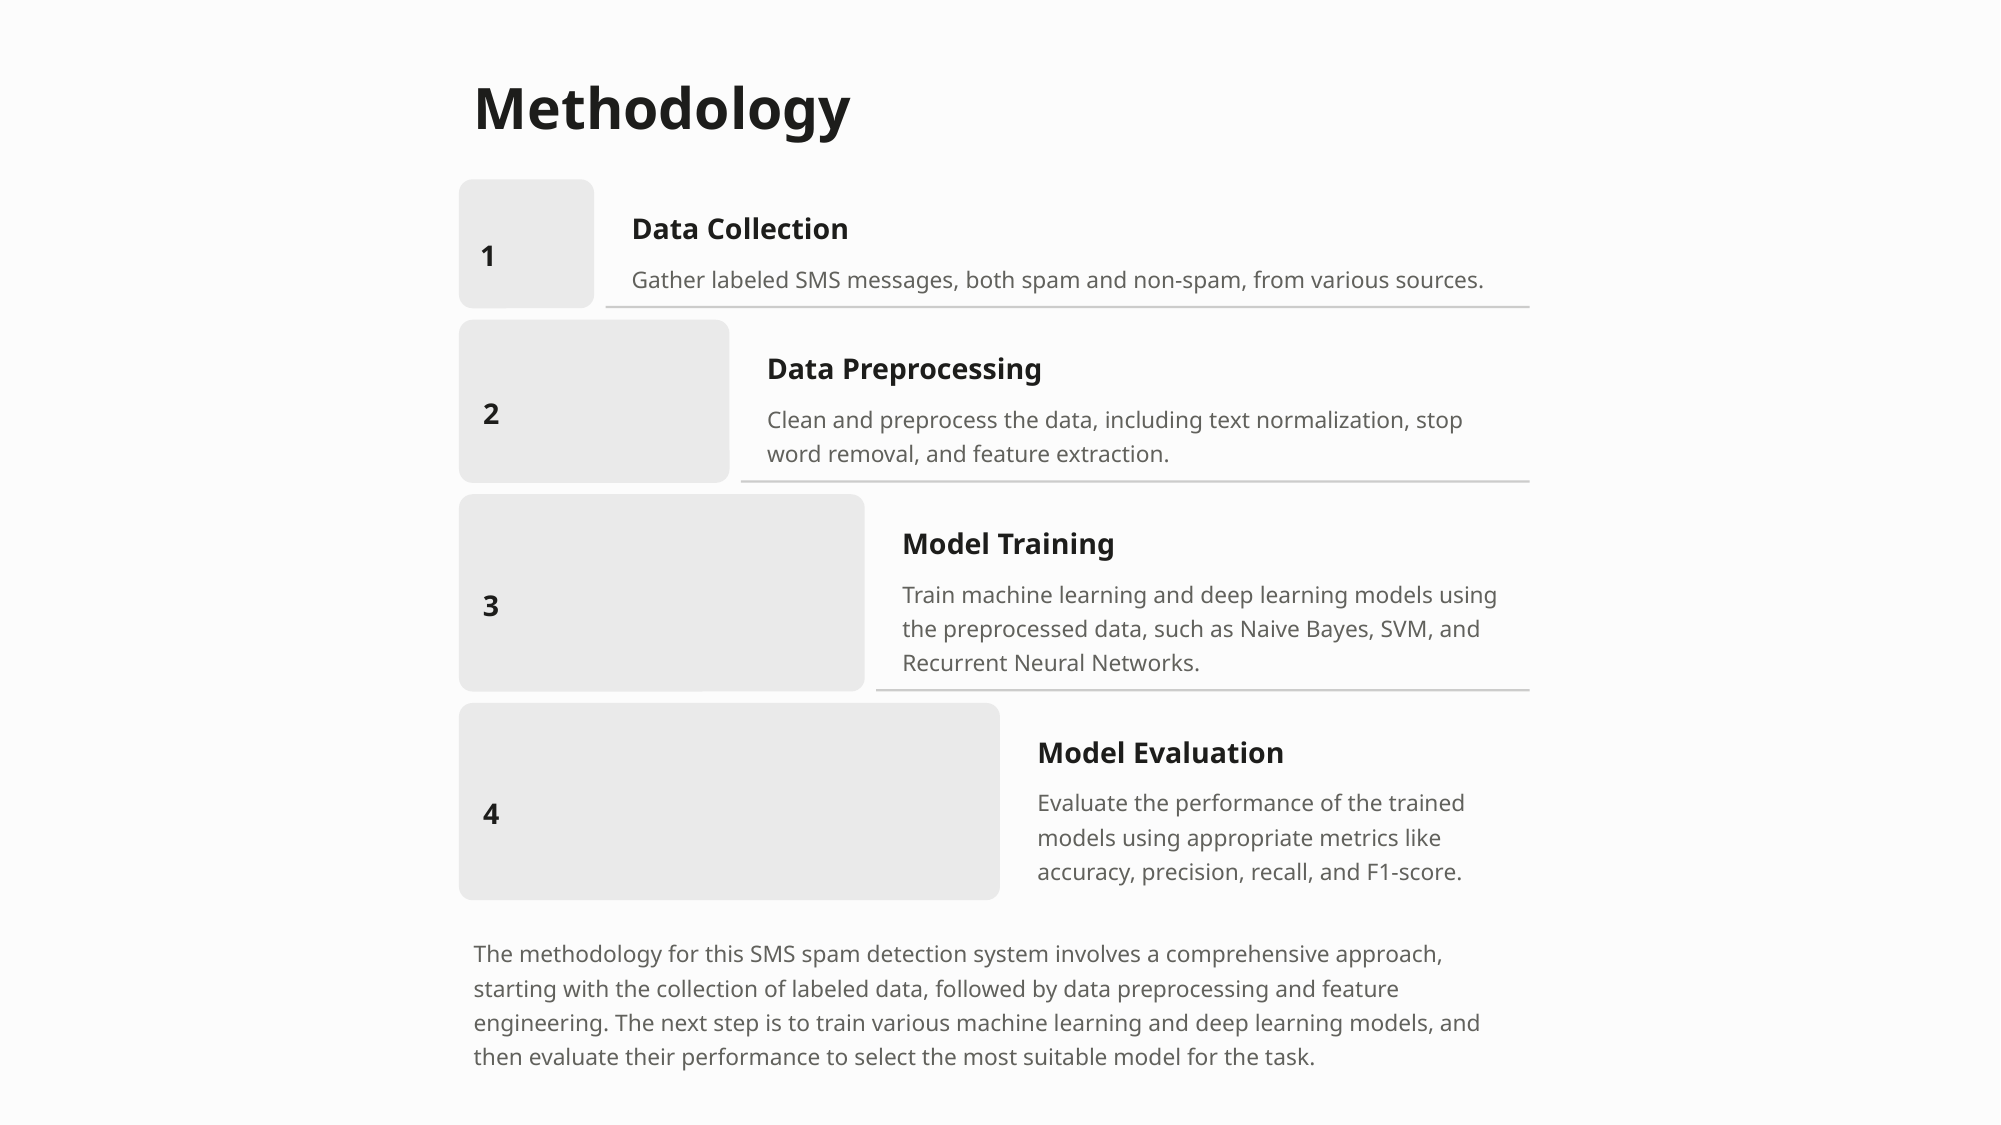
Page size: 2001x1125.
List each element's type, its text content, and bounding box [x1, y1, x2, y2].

text_box Data Preprocessing [752, 342, 1037, 379]
text_box [458, 319, 730, 483]
text_box Data Collection [616, 202, 902, 238]
text_box The methodology for this SMS spam detection system involves a comprehensive approach, starting with the collection of labeled data, followed by data preprocessing and feature engineering. The next step is to train various machine learning and deep learning models, and then evaluate their performance to select the most suitable model for the task. [458, 925, 1541, 1063]
text_box Gather labeled SMS messages, both spam and non-spam, from various sources. [616, 251, 1490, 286]
text_box 4 [481, 780, 501, 823]
text_box [605, 305, 1530, 309]
text_box Evaluate the performance of the trained models using appropriate metrics like accuracy, precision, recall, and F1-score. [1022, 774, 1519, 878]
text_box Model Training [887, 517, 1173, 553]
text_box Clean and preprocess the data, including text normalization, stop word removal, and feature extraction. [752, 391, 1519, 461]
text_box 2 [481, 379, 501, 423]
text_box Methodology [458, 62, 1029, 134]
text_box Train machine learning and deep learning models using the preprocessed data, such as Naive Bayes, SVM, and Recurrent Neural Networks. [887, 566, 1519, 669]
text_box [458, 702, 1000, 901]
text_box [0, 0, 2000, 1125]
text_box [458, 494, 865, 692]
text_box 1 [481, 222, 495, 266]
text_box 3 [481, 571, 501, 615]
text_box [458, 179, 595, 309]
text_box Model Evaluation [1022, 725, 1308, 762]
